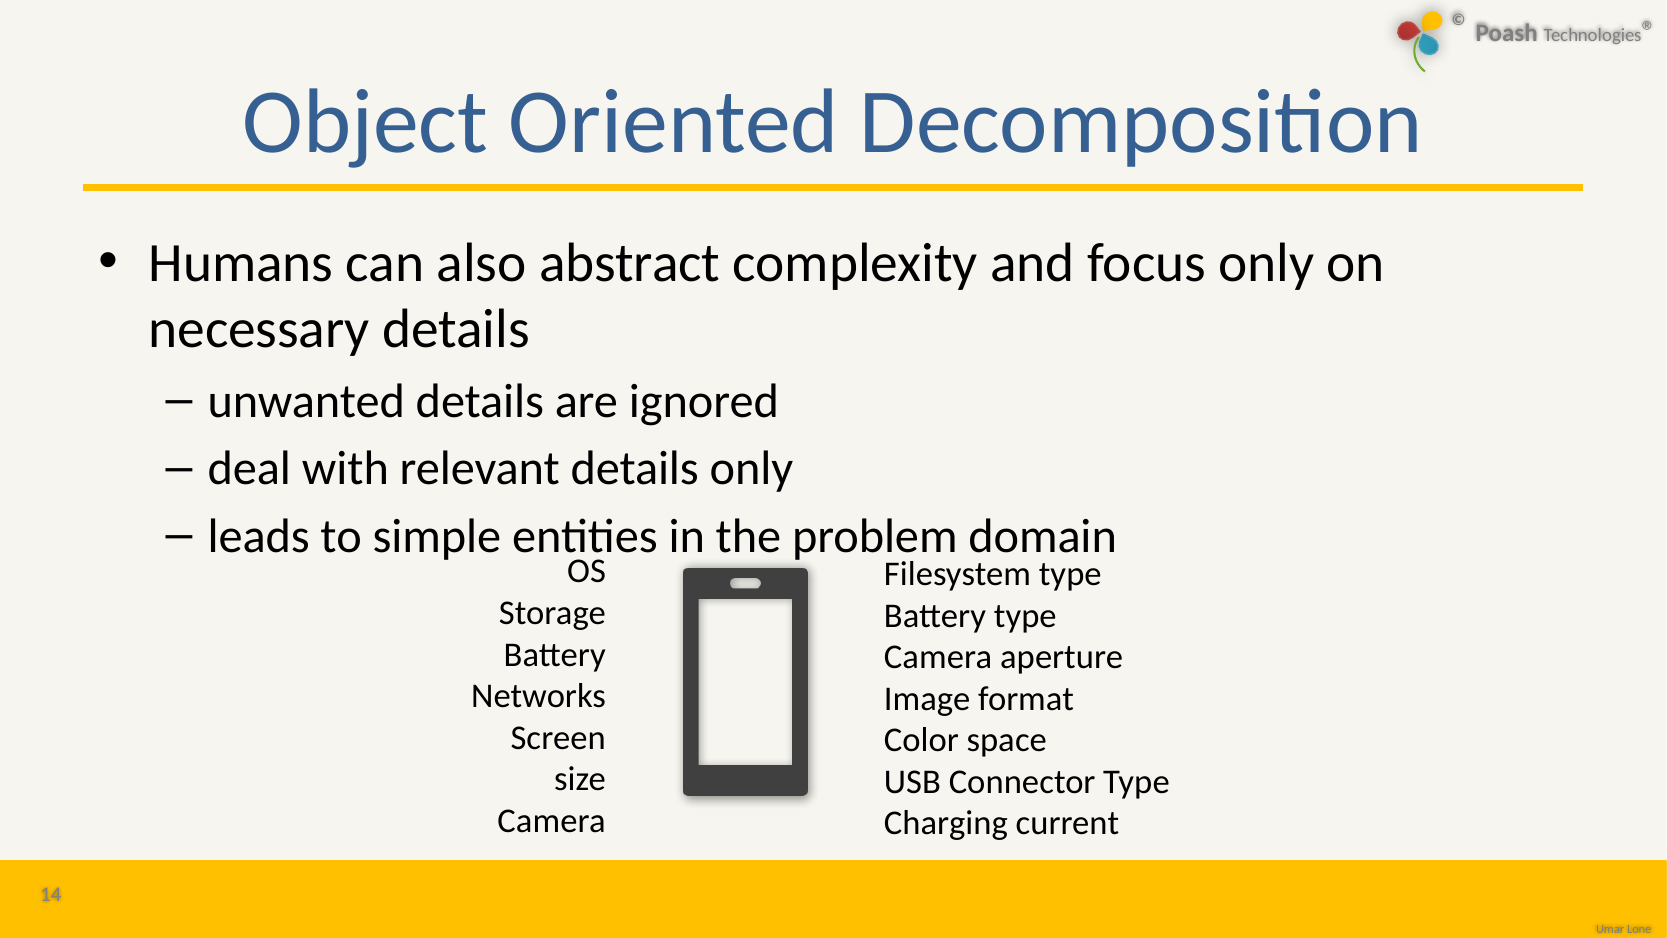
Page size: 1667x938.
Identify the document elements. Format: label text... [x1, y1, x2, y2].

text_box Filesystem type Battery type Camera aperture Image format Color space USB Connector Type Charging current [869, 543, 1304, 850]
text_box OS Storage Battery Networks Screen size Camera [440, 540, 621, 847]
title Object Oriented Decomposition [83, 37, 1584, 194]
slide_number 14 [4, 868, 98, 919]
list Humans can also abstract complexity and focus only on necessary details unwanted details are ignored deal with relevant details only leads to simple entities in the problem domain [83, 218, 1584, 571]
picture [620, 557, 870, 807]
